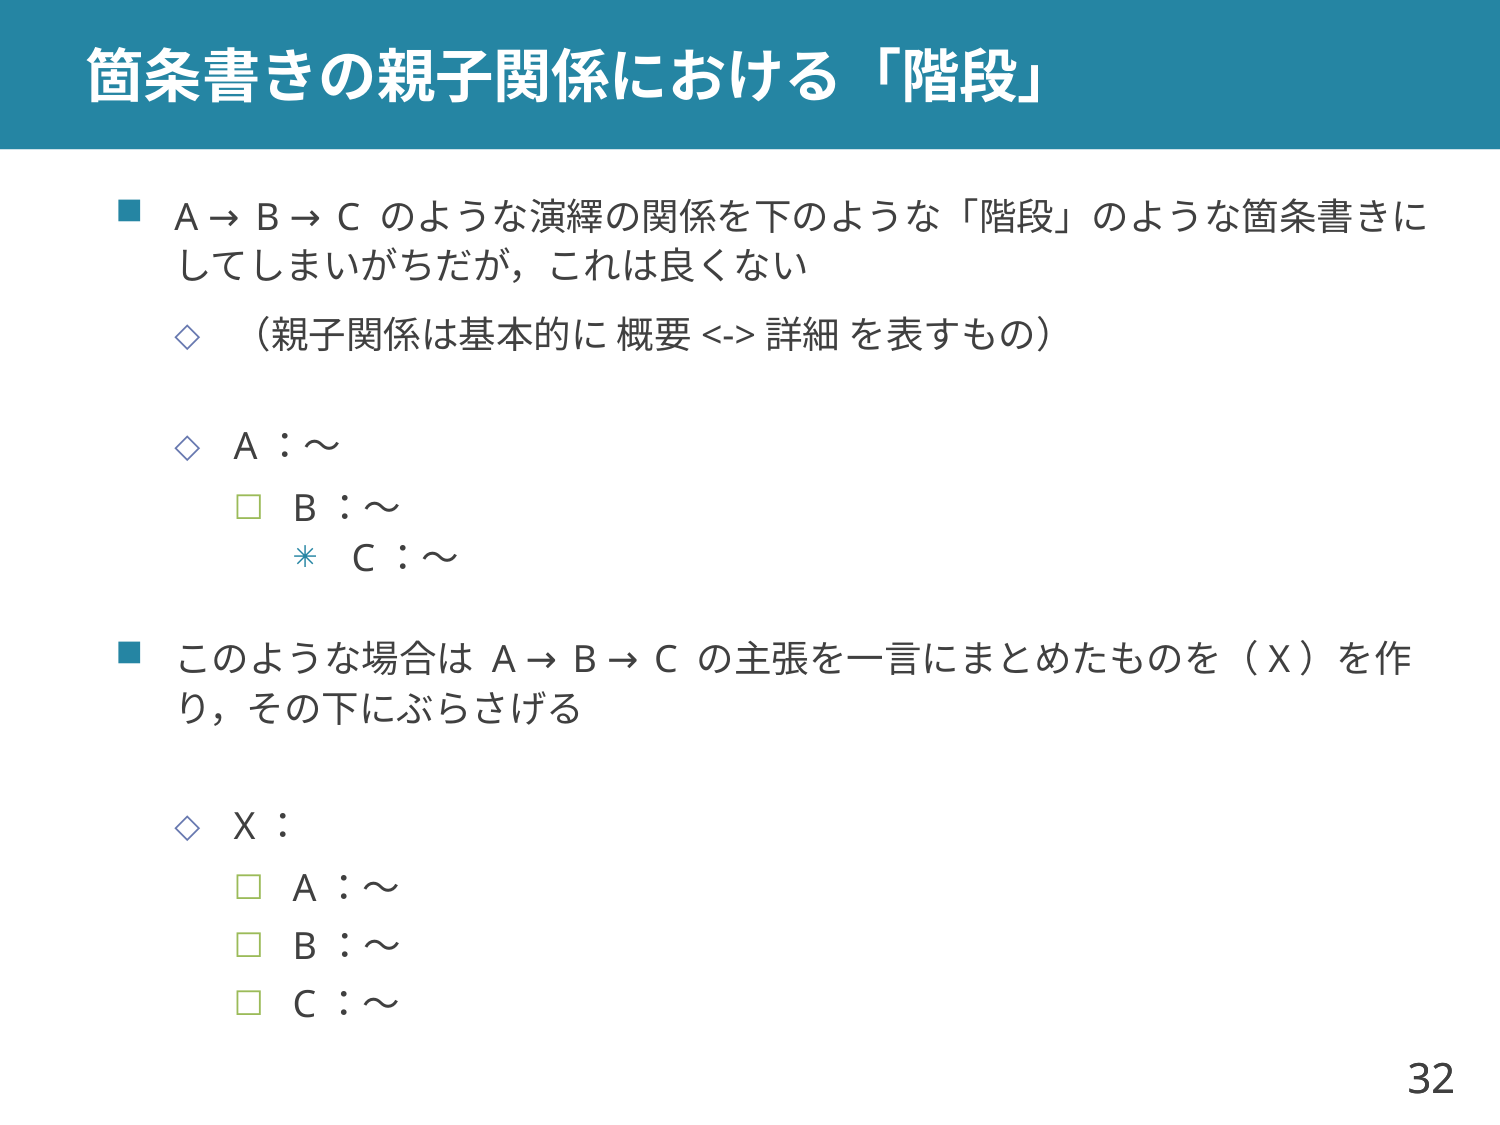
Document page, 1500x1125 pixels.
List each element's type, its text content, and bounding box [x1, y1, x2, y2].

title 箇条書きの親子関係における「階段」 [70, 0, 1500, 150]
list A → B → C のような演繹の関係を下のような「階段」のような箇条書きにしてしまいがちだが，これは良くない （親子関係は基本的に 概要<->詳細 を表すもの） A：～ B：～ C：～ このような場合は A → B → C の主張を一言にまとめたものを（X）を作り，その下にぶらさげる X： A：～ B：～ C：～ [100, 178, 1459, 1036]
